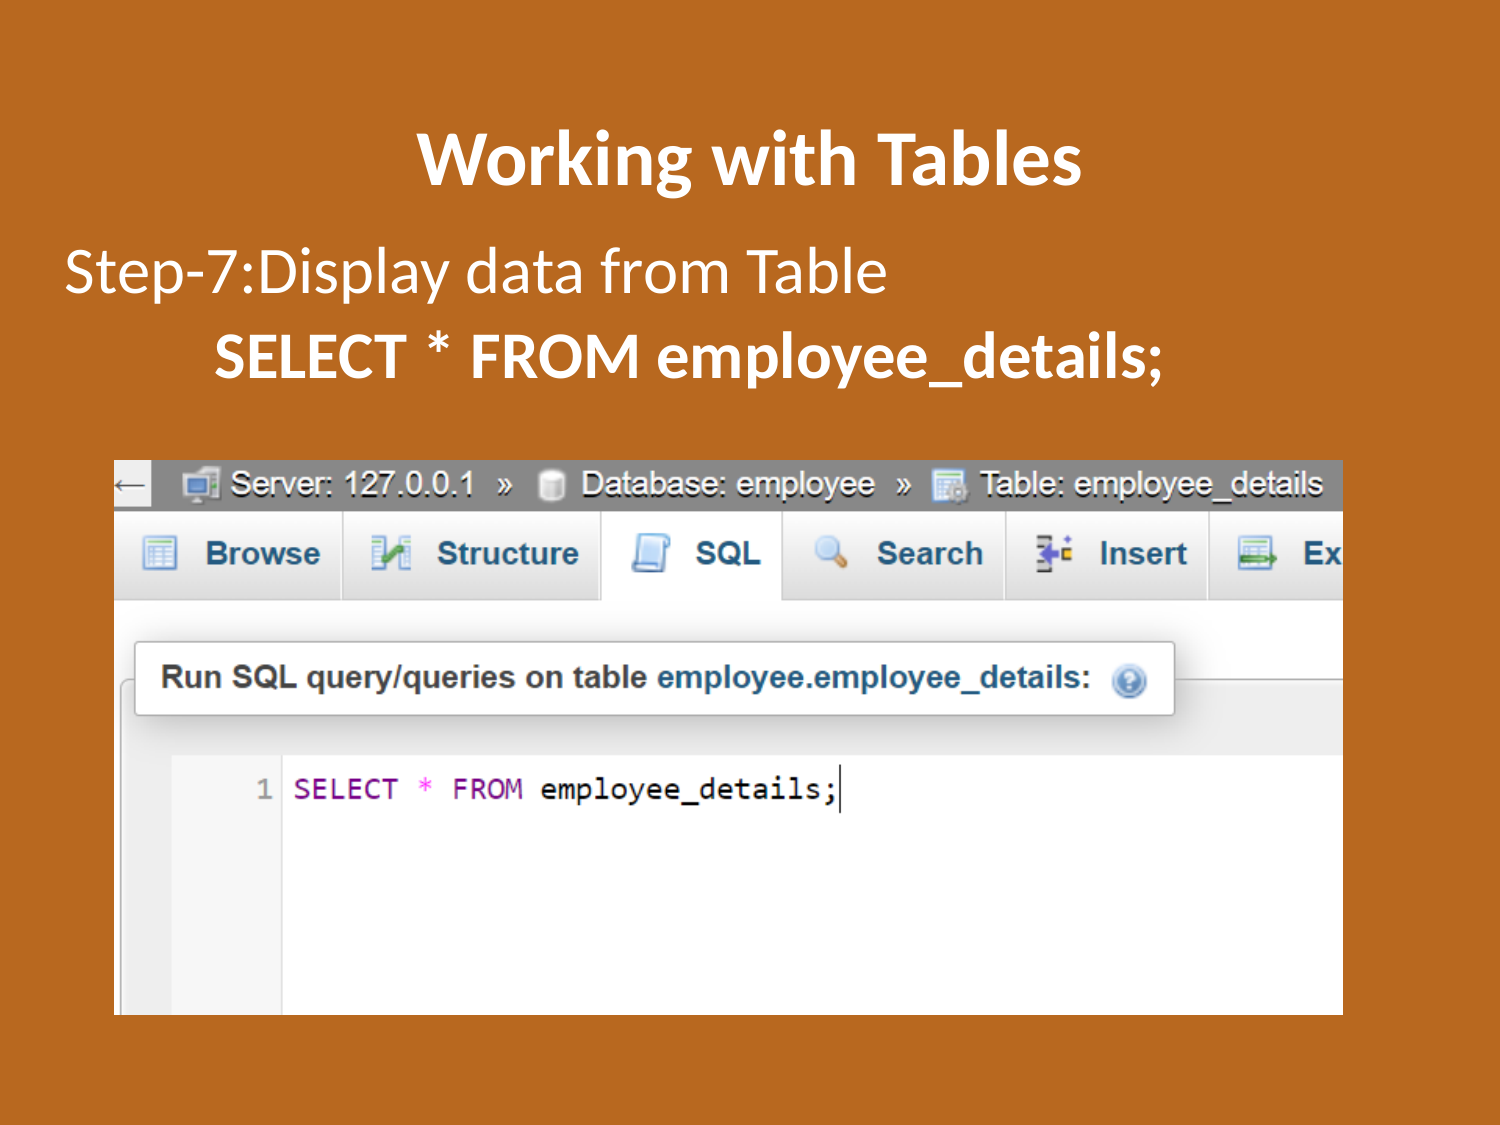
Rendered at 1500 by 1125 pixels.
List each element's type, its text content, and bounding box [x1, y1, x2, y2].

text_box Step-7:Display data from Table SELECT * FROM employee_details; [49, 213, 1500, 400]
picture [114, 460, 1343, 1016]
title Working with Tables [157, 109, 1343, 213]
